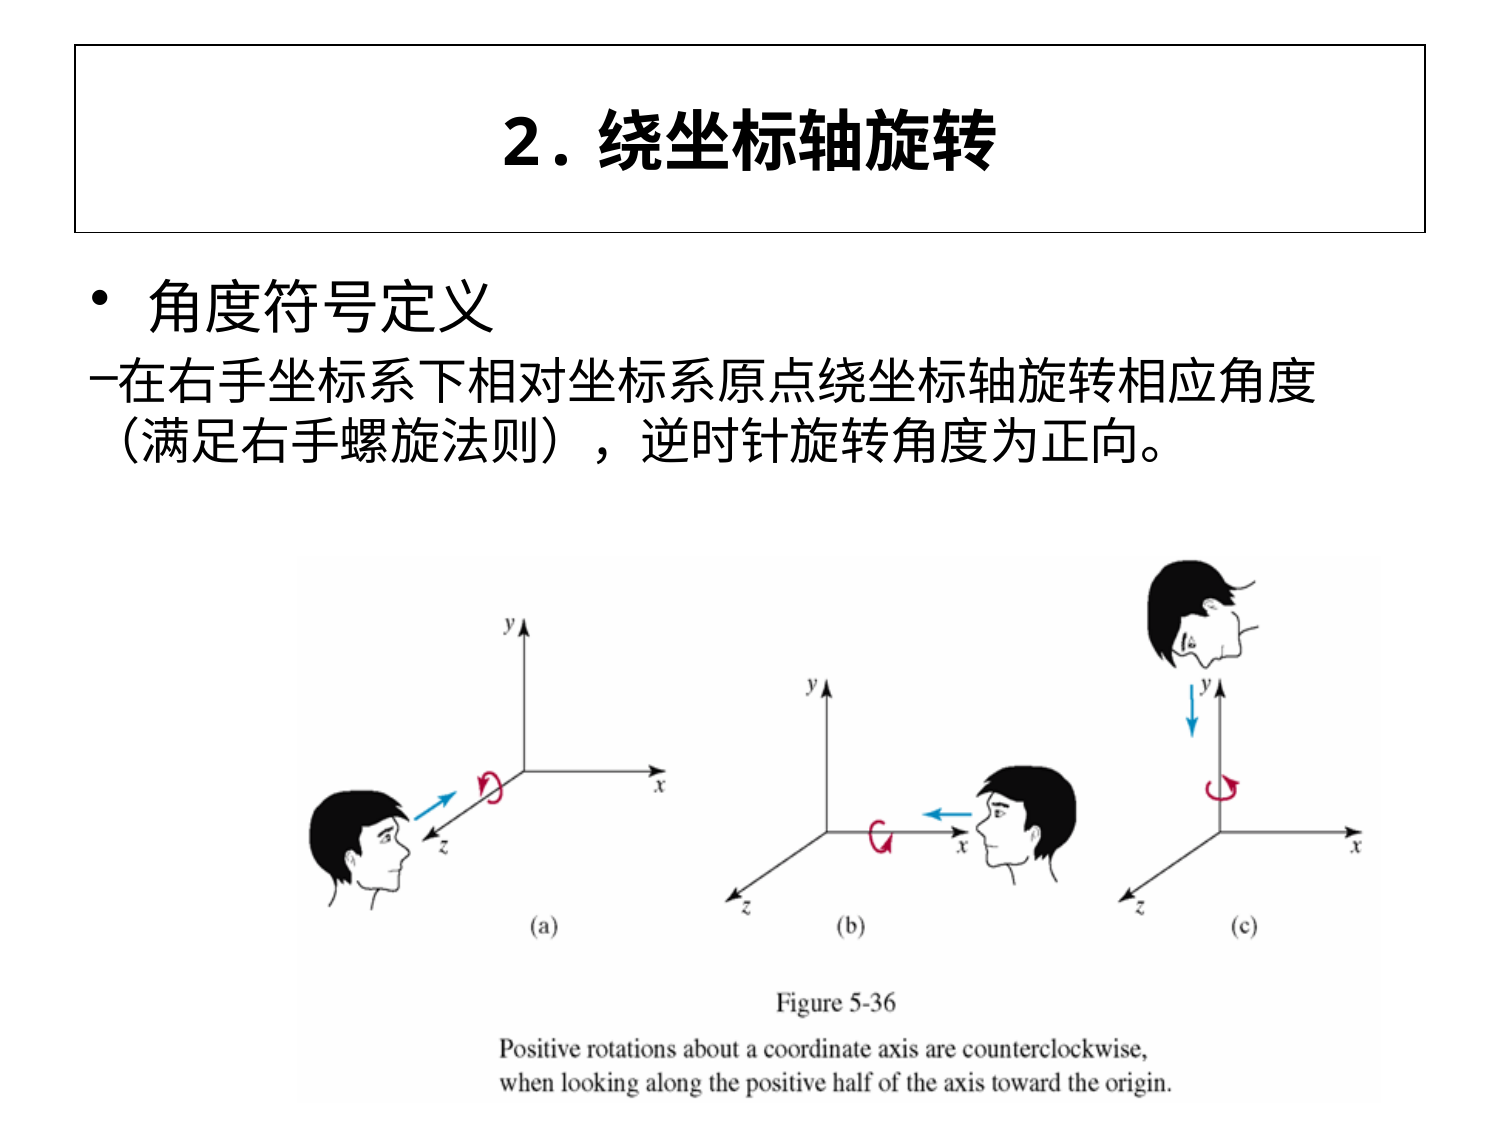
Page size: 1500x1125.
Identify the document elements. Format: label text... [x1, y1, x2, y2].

title 2.绕坐标轴旋转 [74, 44, 1426, 233]
list 角度符号定义 在右手坐标系下相对坐标系原点绕坐标轴旋转相应角度（满足右手螺旋法则），逆时针旋转角度为正向。 [74, 262, 1426, 1006]
picture [297, 556, 1381, 1103]
